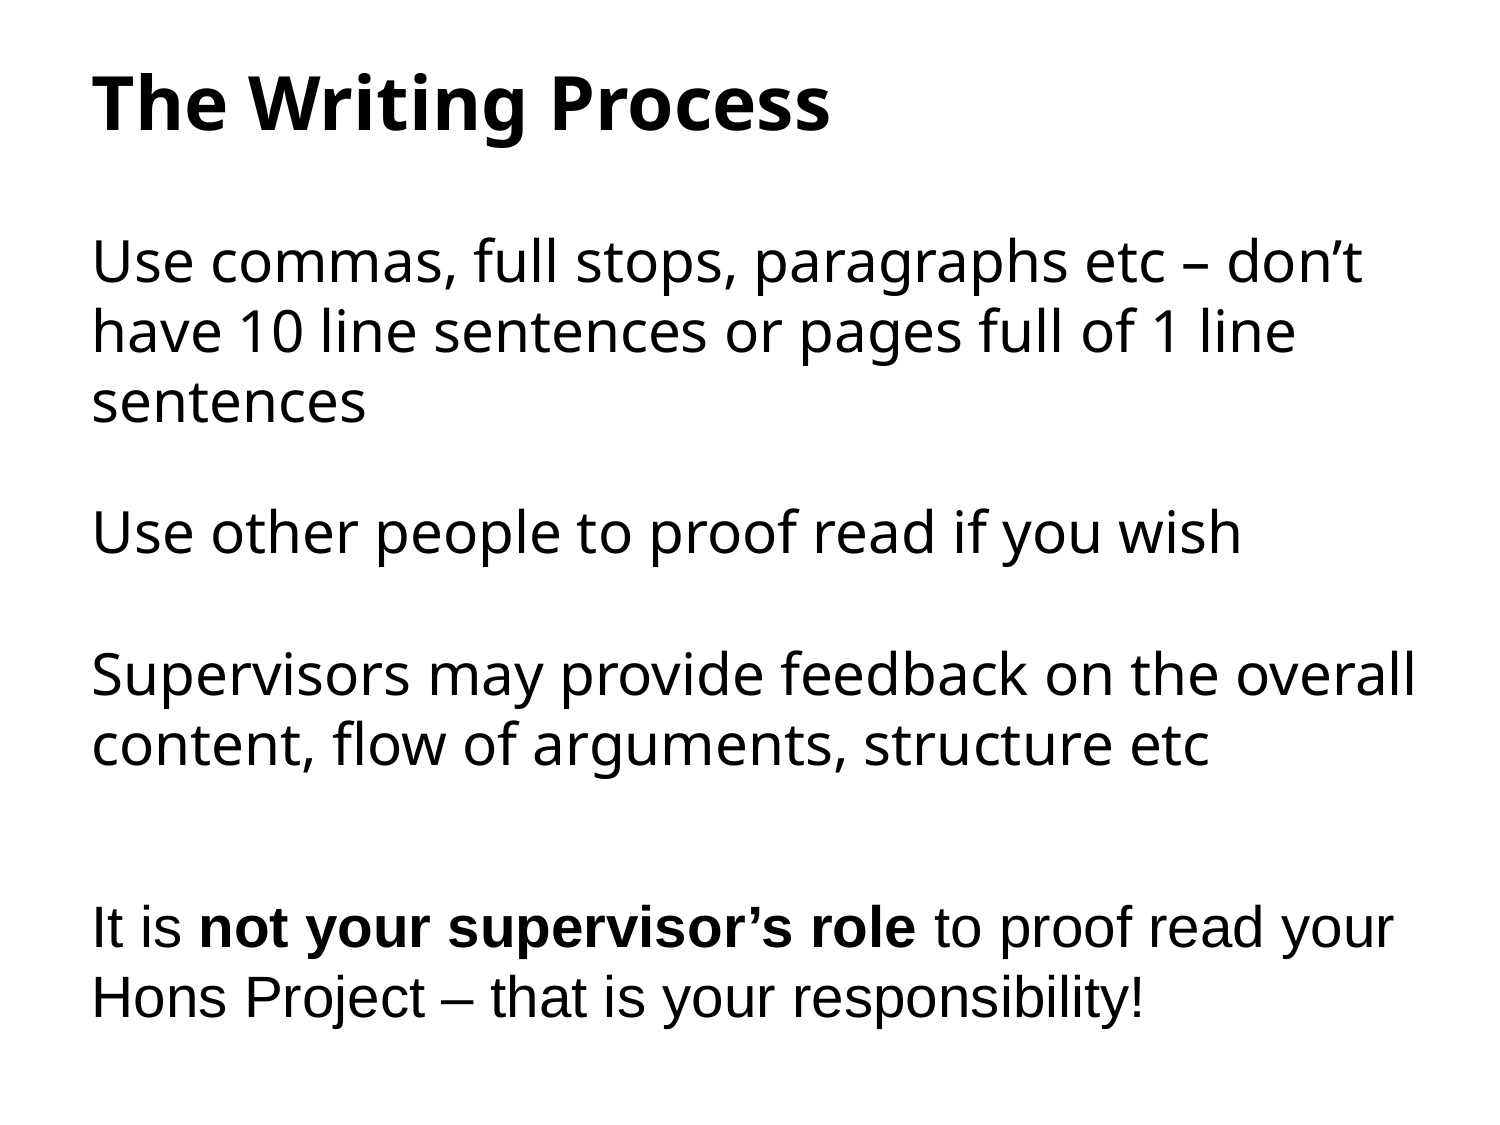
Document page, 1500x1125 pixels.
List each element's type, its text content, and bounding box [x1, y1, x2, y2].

text_box The Writing Process Use commas, full stops, paragraphs etc – don’t have 10 line sentences or pages full of 1 line sentences Use other people to proof read if you wish Supervisors may provide feedback on the overall content, flow of arguments, structure etc It is not your supervisor’s role to proof read your Hons Project – that is your responsibility! [76, 48, 1436, 1072]
